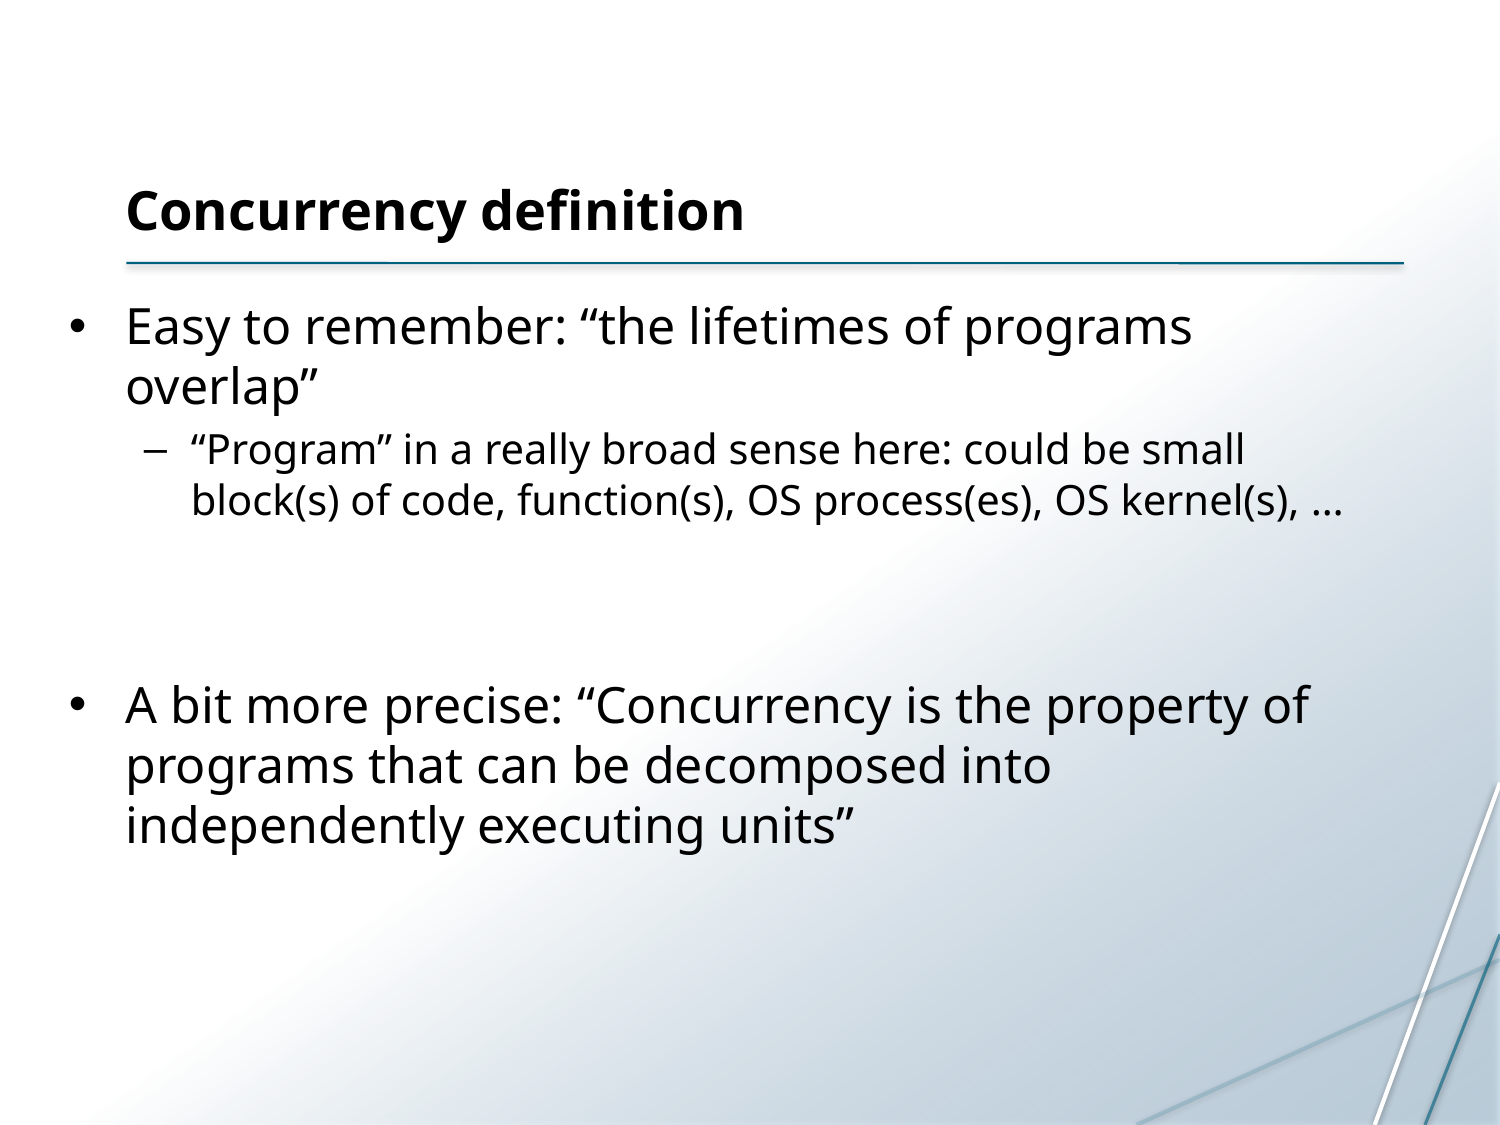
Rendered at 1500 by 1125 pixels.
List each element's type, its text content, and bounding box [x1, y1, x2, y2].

title Concurrency definition [109, 49, 1403, 249]
list Easy to remember: “the lifetimes of programs overlap” “Program” in a really broad sense here: could be small block(s) of code, function(s), OS process(es), OS kernel(s), … A bit more precise: “Concurrency is the property of programs that can be decomposed into independently executing units” [54, 287, 1404, 1005]
